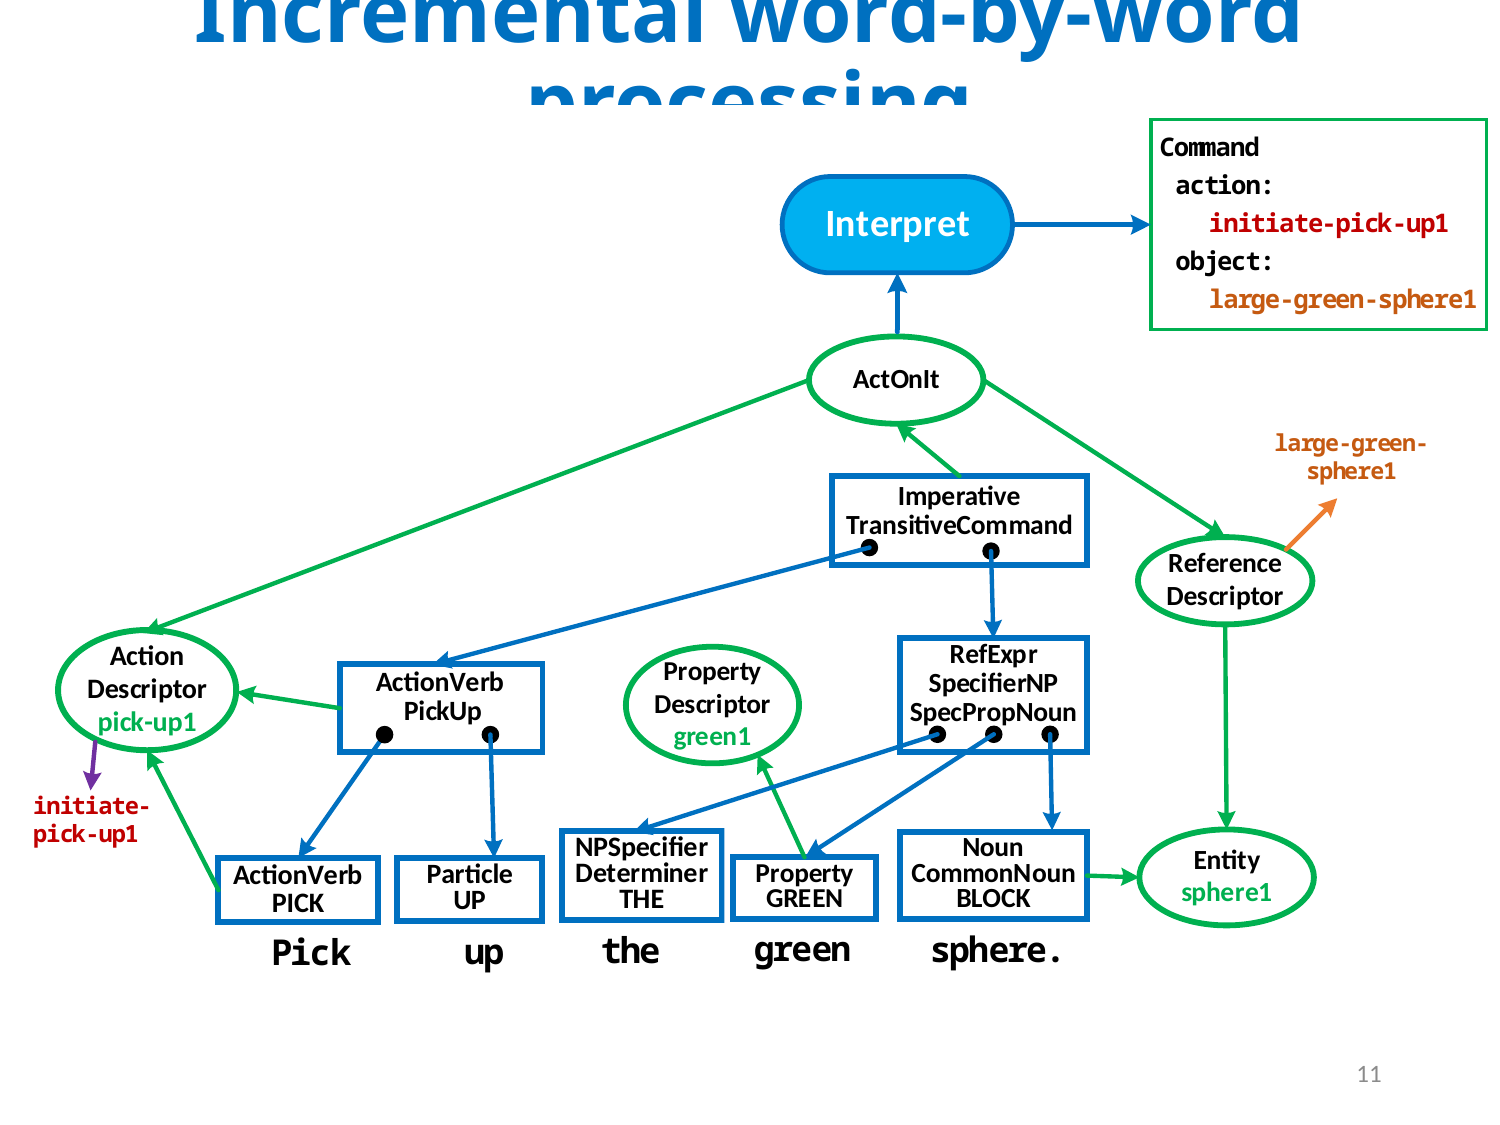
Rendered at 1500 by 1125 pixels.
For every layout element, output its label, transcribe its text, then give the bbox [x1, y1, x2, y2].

title Incremental word-by-word processing [103, 7, 1397, 102]
picture [0, 102, 1500, 1023]
slide_number 11 [1059, 1042, 1397, 1103]
